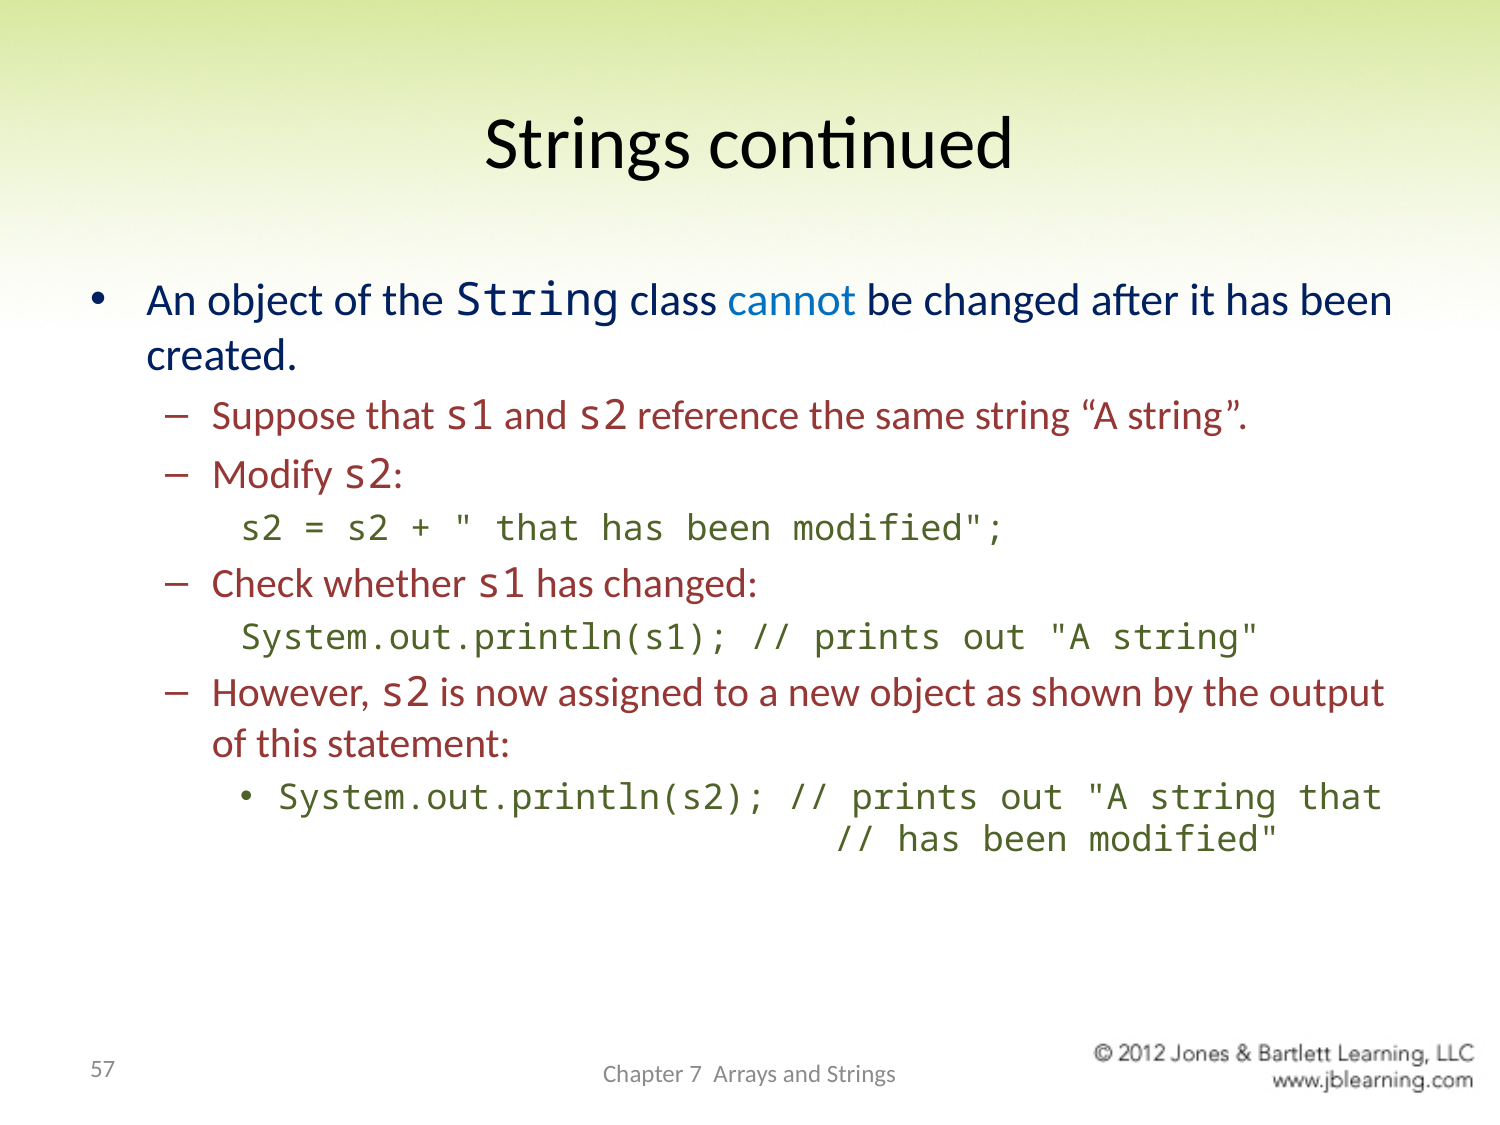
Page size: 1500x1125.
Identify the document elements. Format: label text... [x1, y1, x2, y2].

slide_number 57 [75, 1037, 425, 1098]
picture [0, 0, 1500, 1125]
footer Chapter 7 Arrays and Strings [512, 1042, 988, 1103]
title Strings continued [75, 45, 1425, 233]
list An object of the String class cannot be changed after it has been created. Suppose that s1 and s2 reference the same string “A string”. Modify s2: s2 = s2 + " that has been modified"; Check whether s1 has changed: System.out.println(s1); // prints out "A string" However, s2 is now assigned to a new object as shown by the output of this statement: System.out.println(s2); // prints out "A string that // has been modified" [75, 262, 1425, 1005]
